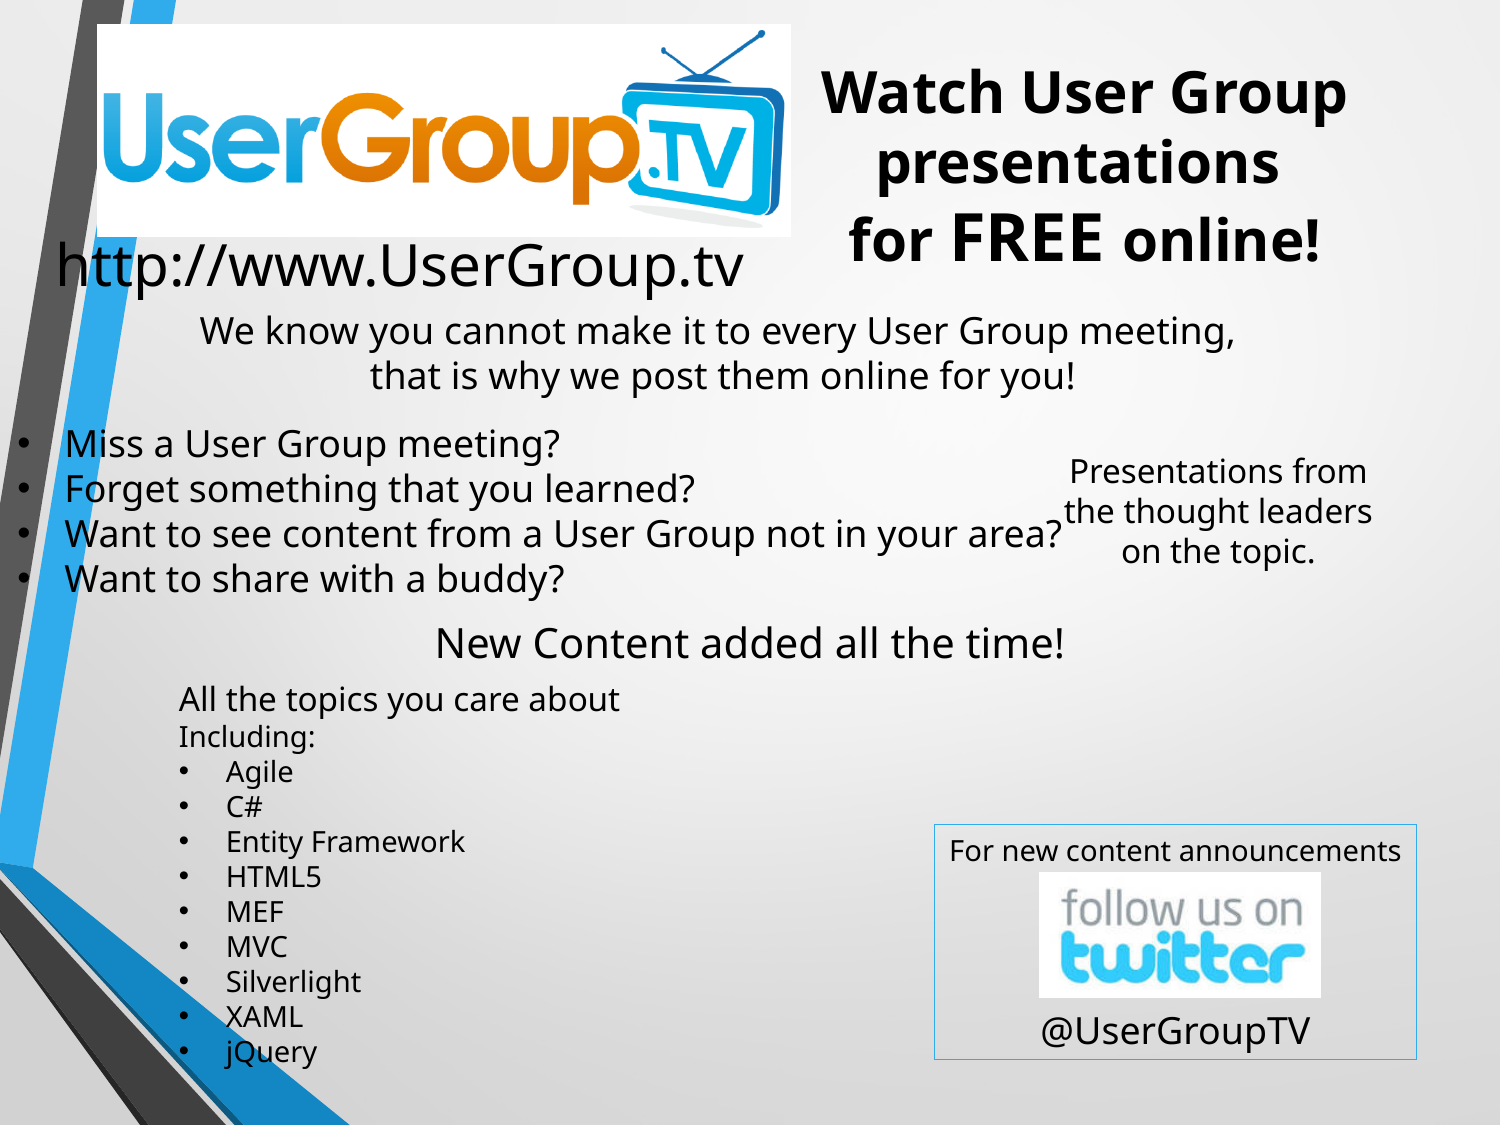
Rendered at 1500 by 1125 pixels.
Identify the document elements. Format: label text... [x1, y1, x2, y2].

text_box All the topics you care about Including: Agile C# Entity Framework HTML5 MEF MVC Silverlight XAML jQuery [164, 670, 636, 1076]
text_box http://www.UserGroup.tv [24, 220, 775, 306]
text_box Presentations from the thought leaders on the topic. [1048, 442, 1389, 578]
text_box New Content added all the time! [187, 609, 1313, 675]
text_box We know you cannot make it to every User Group meeting, that is why we post them online for you! [160, 299, 1286, 405]
text_box Watch User Group presentations for FREE online! [707, 47, 1463, 283]
text_box For new content announcements @UserGroupTV [934, 824, 1417, 1060]
text_box Miss a User Group meeting? Forget something that you learned? Want to see content from a User Group not in your area? Want to share with a buddy? [2, 412, 1078, 608]
picture [1039, 872, 1321, 998]
picture [97, 24, 791, 238]
